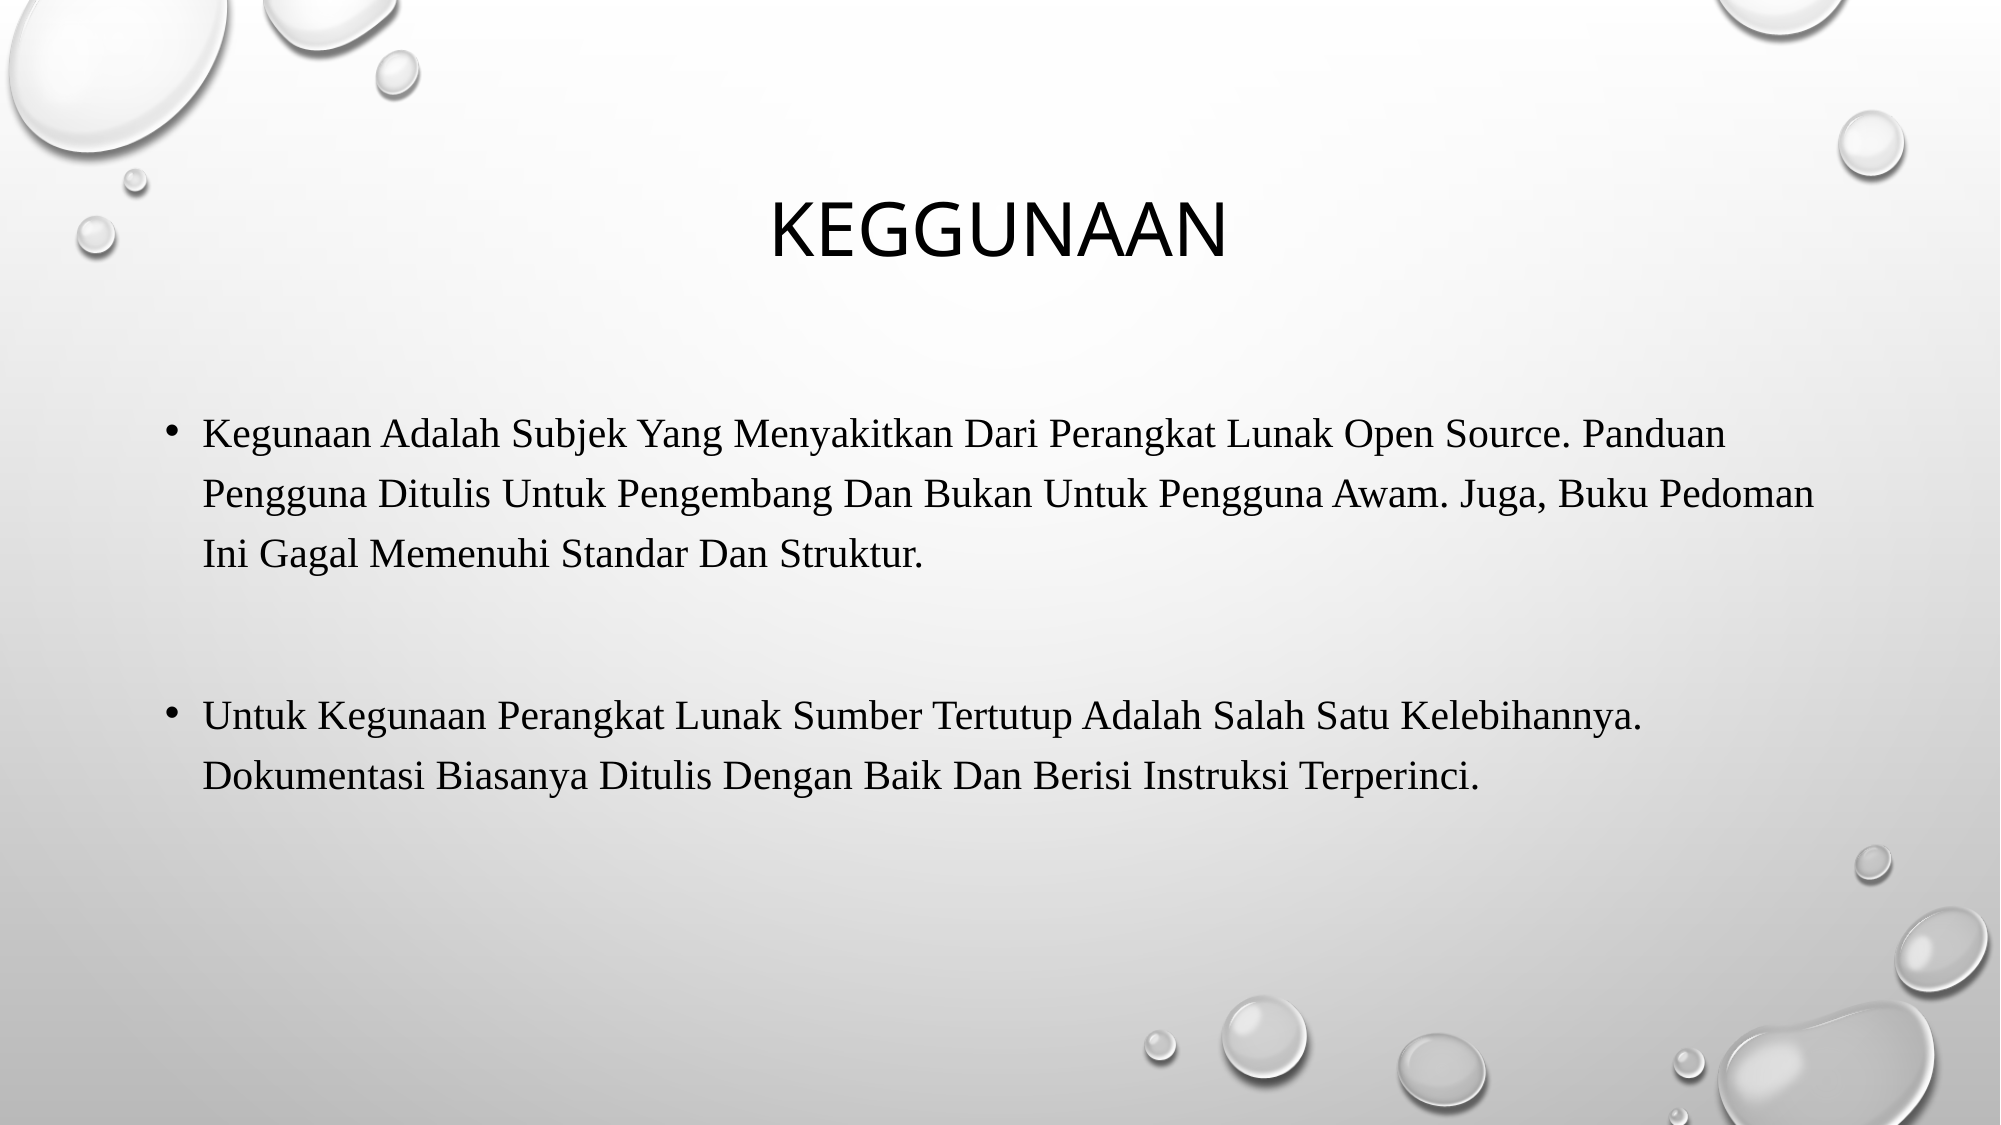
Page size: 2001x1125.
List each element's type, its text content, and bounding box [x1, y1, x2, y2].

list Kegunaan Adalah Subjek Yang Menyakitkan Dari Perangkat Lunak Open Source. Panduan Pengguna Ditulis Untuk Pengembang Dan Bukan Untuk Pengguna Awam. Juga, Buku Pedoman Ini Gagal Memenuhi Standar Dan Struktur. Untuk Kegunaan Perangkat Lunak Sumber Tertutup Adalah Salah Satu Kelebihannya. Dokumentasi Biasanya Ditulis Dengan Baik Dan Berisi Instruksi Terperinci. [149, 388, 1850, 950]
title KEggunaan [149, 101, 1851, 364]
picture [0, 0, 2000, 1125]
